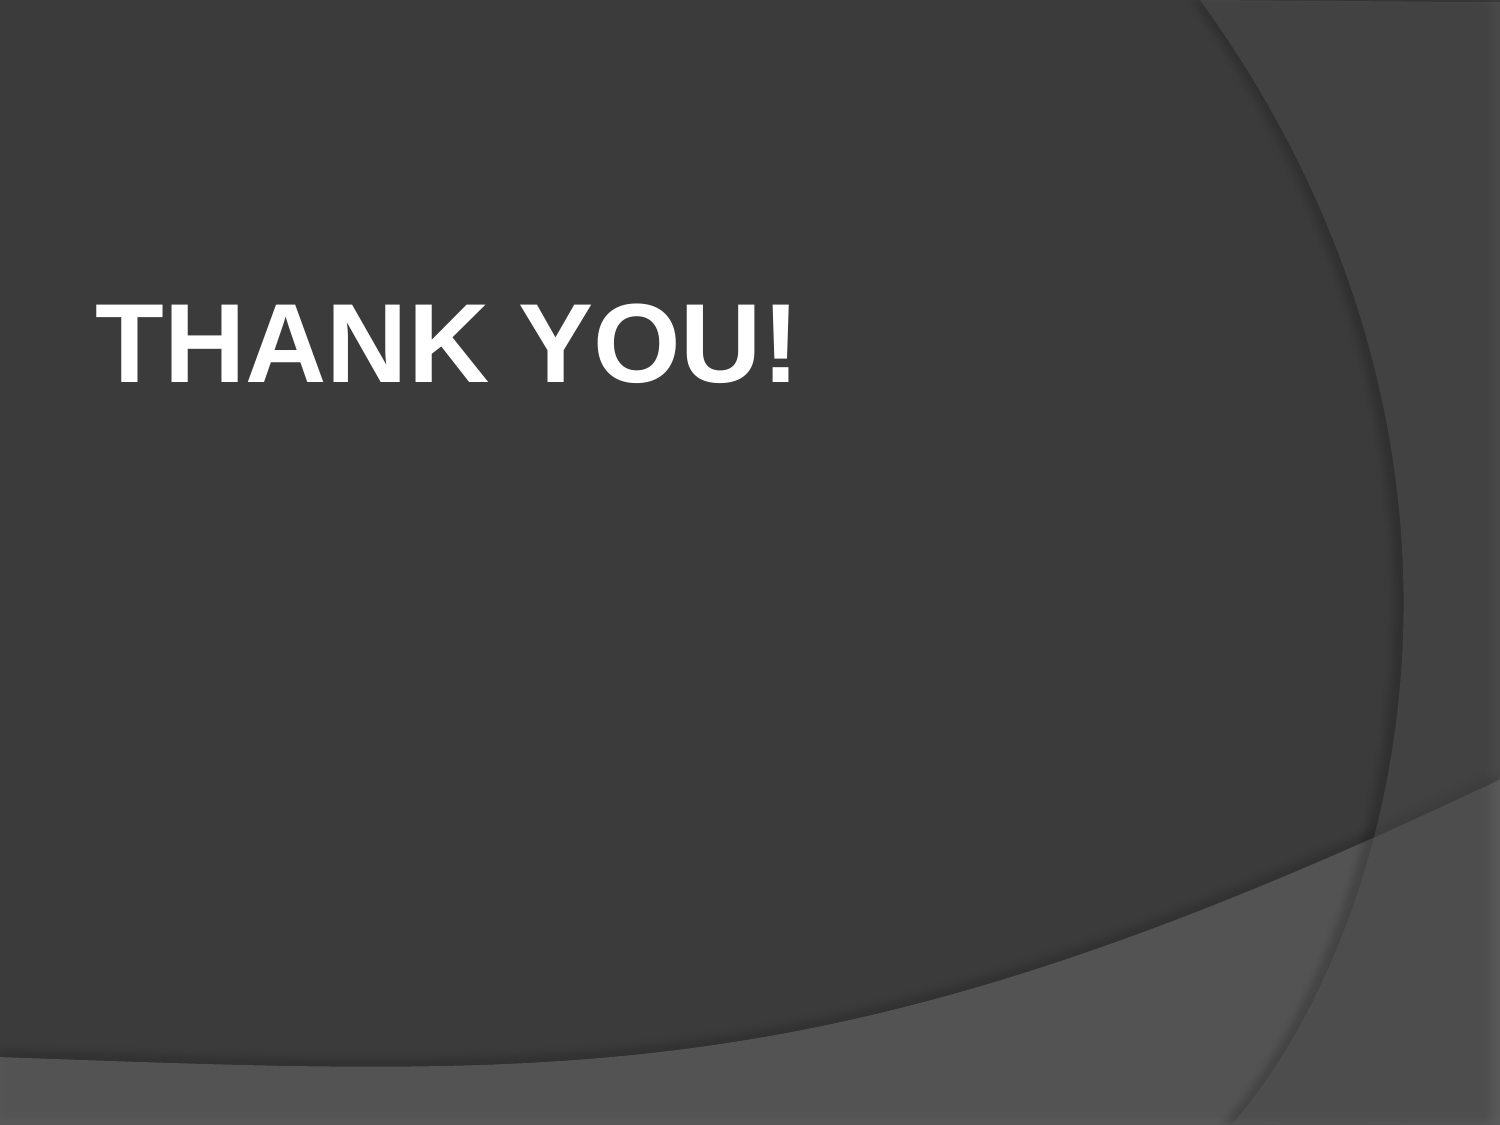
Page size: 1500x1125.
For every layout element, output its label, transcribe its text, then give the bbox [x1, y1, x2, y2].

list THANK YOU! [75, 262, 1300, 1005]
